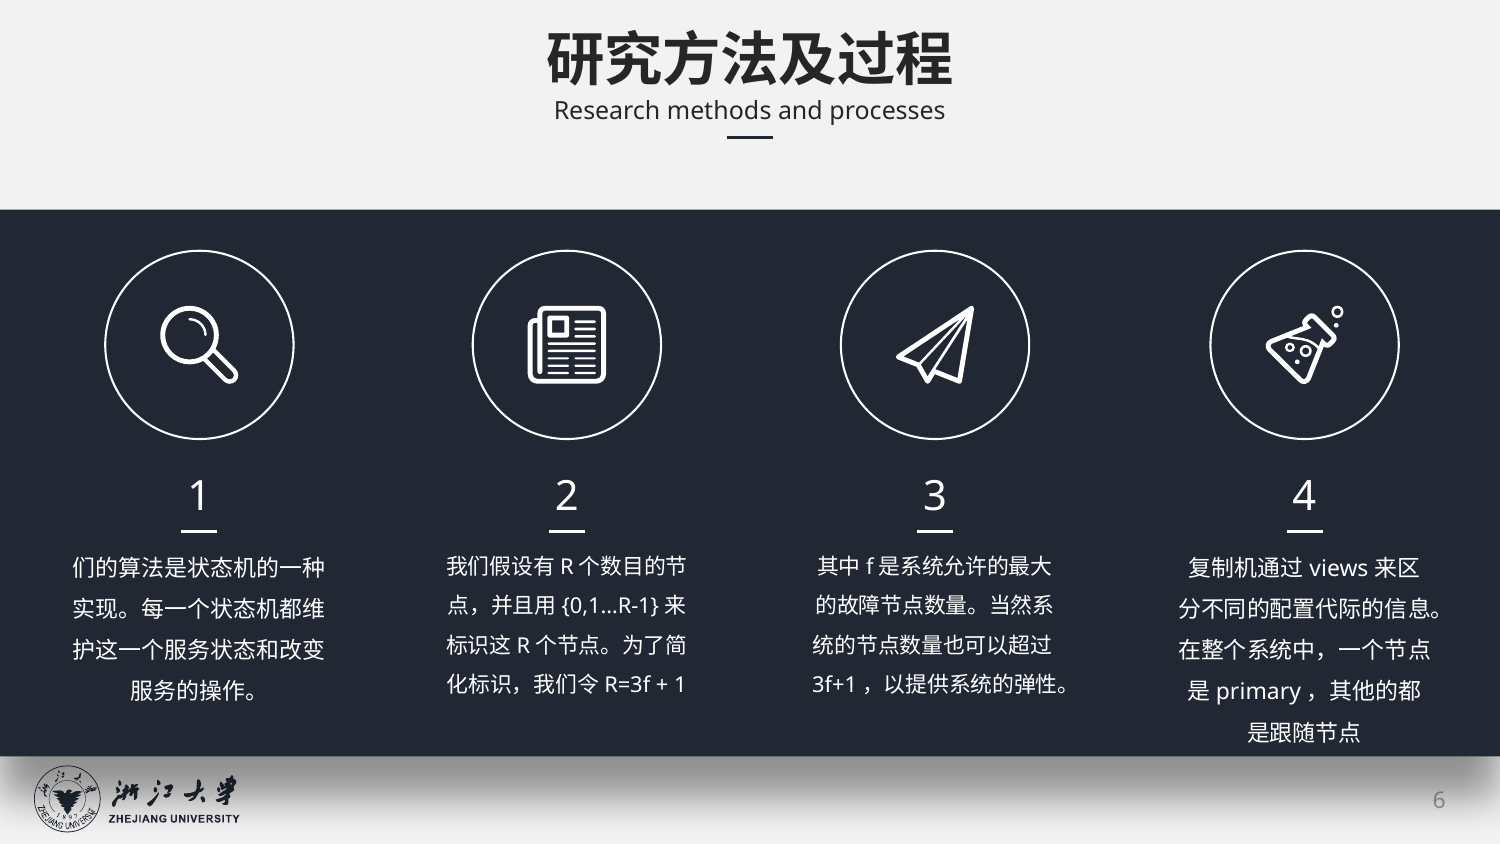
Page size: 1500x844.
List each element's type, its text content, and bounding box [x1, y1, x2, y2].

text_box 复制机通过views来区分不同的配置代际的信息。在整个系统中，一个节点是primary，其他的都是跟随节点 [1163, 532, 1446, 753]
text_box [839, 249, 1031, 441]
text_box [160, 305, 239, 384]
text_box 4 [1277, 461, 1332, 527]
text_box [104, 249, 295, 441]
text_box [471, 249, 663, 441]
text_box 3 [908, 461, 962, 527]
text_box 研究方法及过程 [531, 14, 969, 100]
text_box 2 [540, 461, 594, 527]
slide_number 6 [1123, 778, 1461, 824]
text_box 我们假设有R个数目的节点，并且用{0,1…R-1}来标识这R个节点。为了简化标识，我们令R=3f + 1 [425, 532, 709, 705]
text_box 1 [172, 461, 227, 527]
text_box 们的算法是状态机的一种实现。每一个状态机都维护这一个服务状态和改变服务的操作。 [57, 532, 341, 712]
text_box Research methods and processes [538, 87, 961, 133]
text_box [1265, 305, 1344, 384]
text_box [527, 305, 606, 384]
text_box [895, 305, 975, 384]
text_box [1209, 249, 1400, 441]
text_box [0, 209, 1500, 757]
text_box 其中f是系统允许的最大的故障节点数量。当然系统的节点数量也可以超过3f+1，以提供系统的弹性。 [793, 532, 1077, 705]
